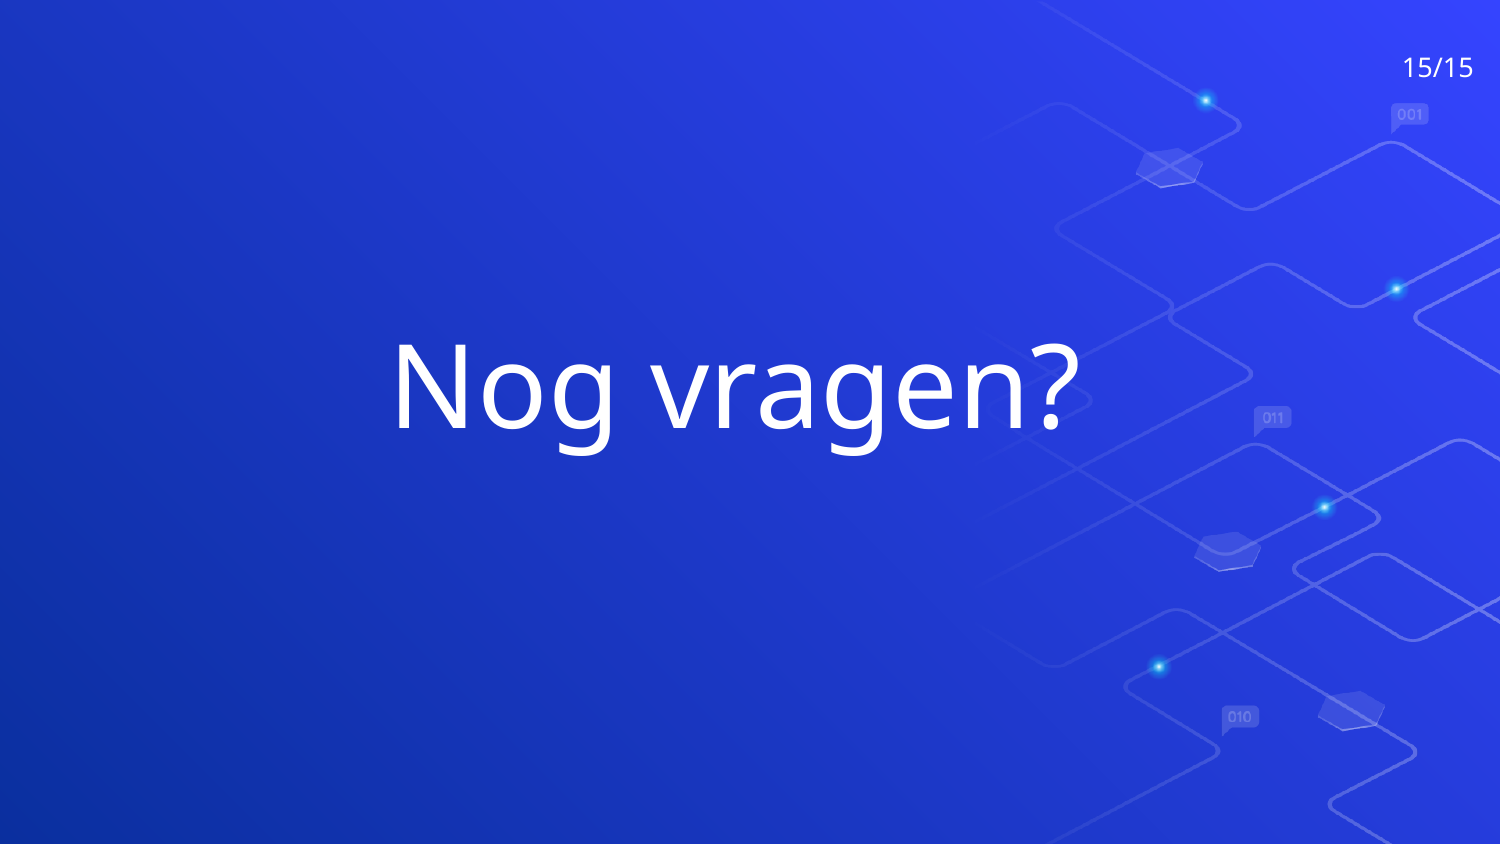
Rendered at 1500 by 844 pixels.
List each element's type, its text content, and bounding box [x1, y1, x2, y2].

picture [0, 0, 1500, 844]
text_box 15/15 [1383, 34, 1474, 99]
text_box Nog vragen? [150, 290, 1320, 556]
